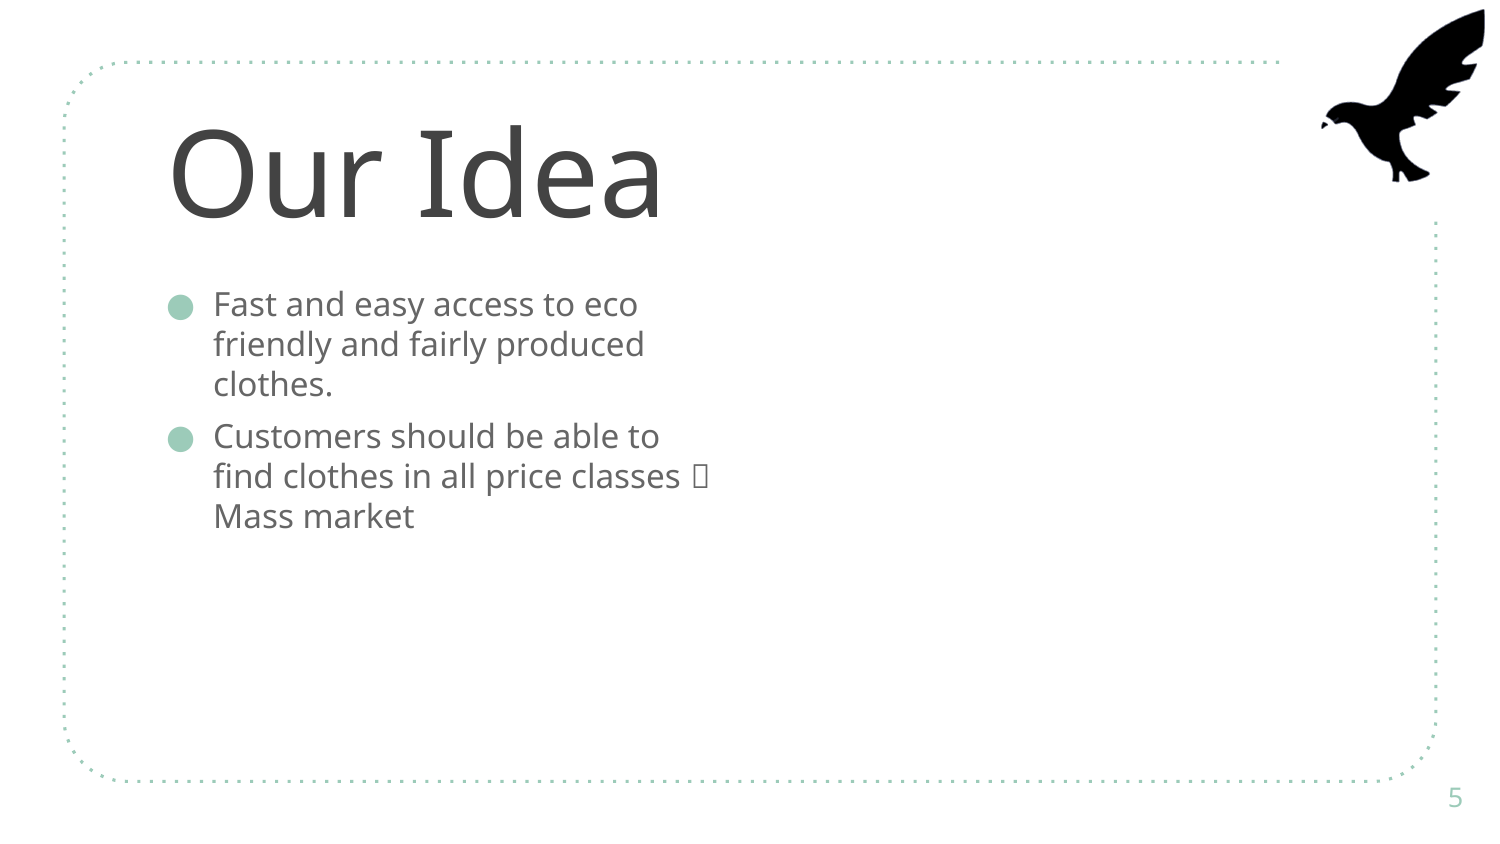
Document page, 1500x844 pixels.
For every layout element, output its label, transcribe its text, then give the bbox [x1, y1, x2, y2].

slide_number 5 [1411, 753, 1500, 844]
title Our Idea [151, 81, 1278, 223]
picture [1316, 7, 1499, 186]
text_box Fast and easy access to eco friendly and fairly produced clothes. Customers should be able to find clothes in all price classes  Mass market [151, 268, 733, 644]
